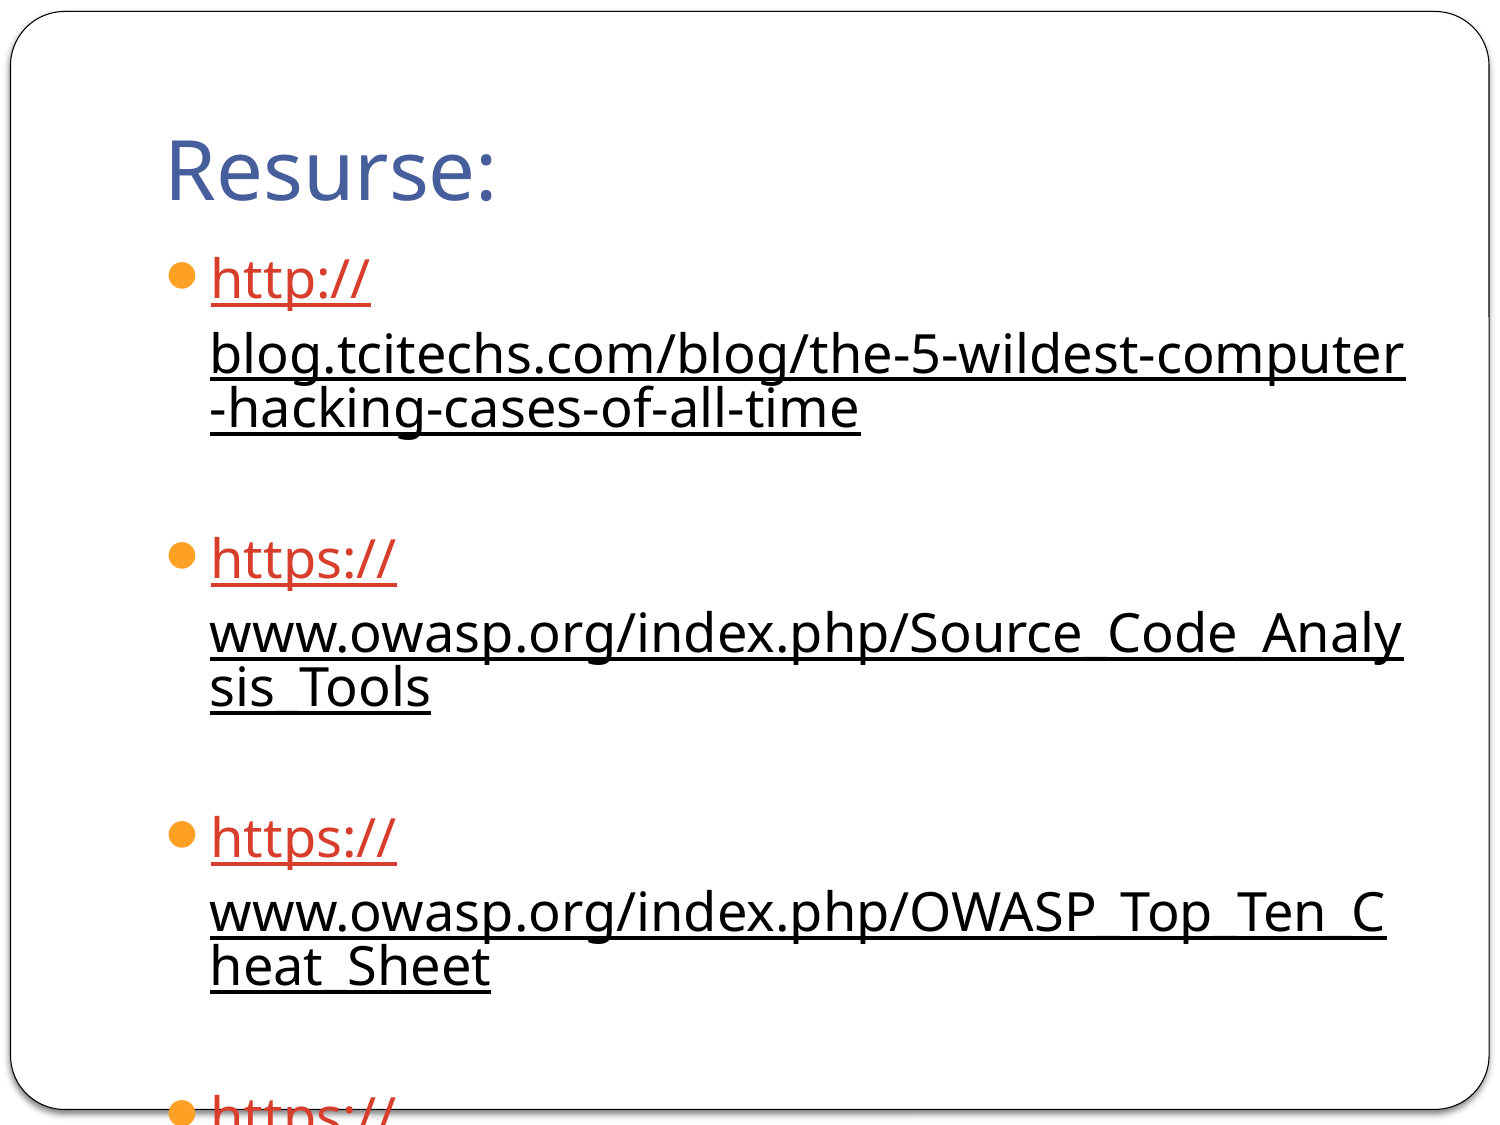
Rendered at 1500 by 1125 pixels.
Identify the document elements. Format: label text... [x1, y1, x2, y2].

list http://blog.tcitechs.com/blog/the-5-wildest-computer-hacking-cases-of-all-time https://www.owasp.org/index.php/Source_Code_Analysis_Tools https://www.owasp.org/index.php/OWASP_Top_Ten_Cheat_Sheet https://www.owasp.org/index.php/Category:OWASP_WebGoat_Project [150, 237, 1425, 988]
title Resurse: [150, 45, 1425, 233]
